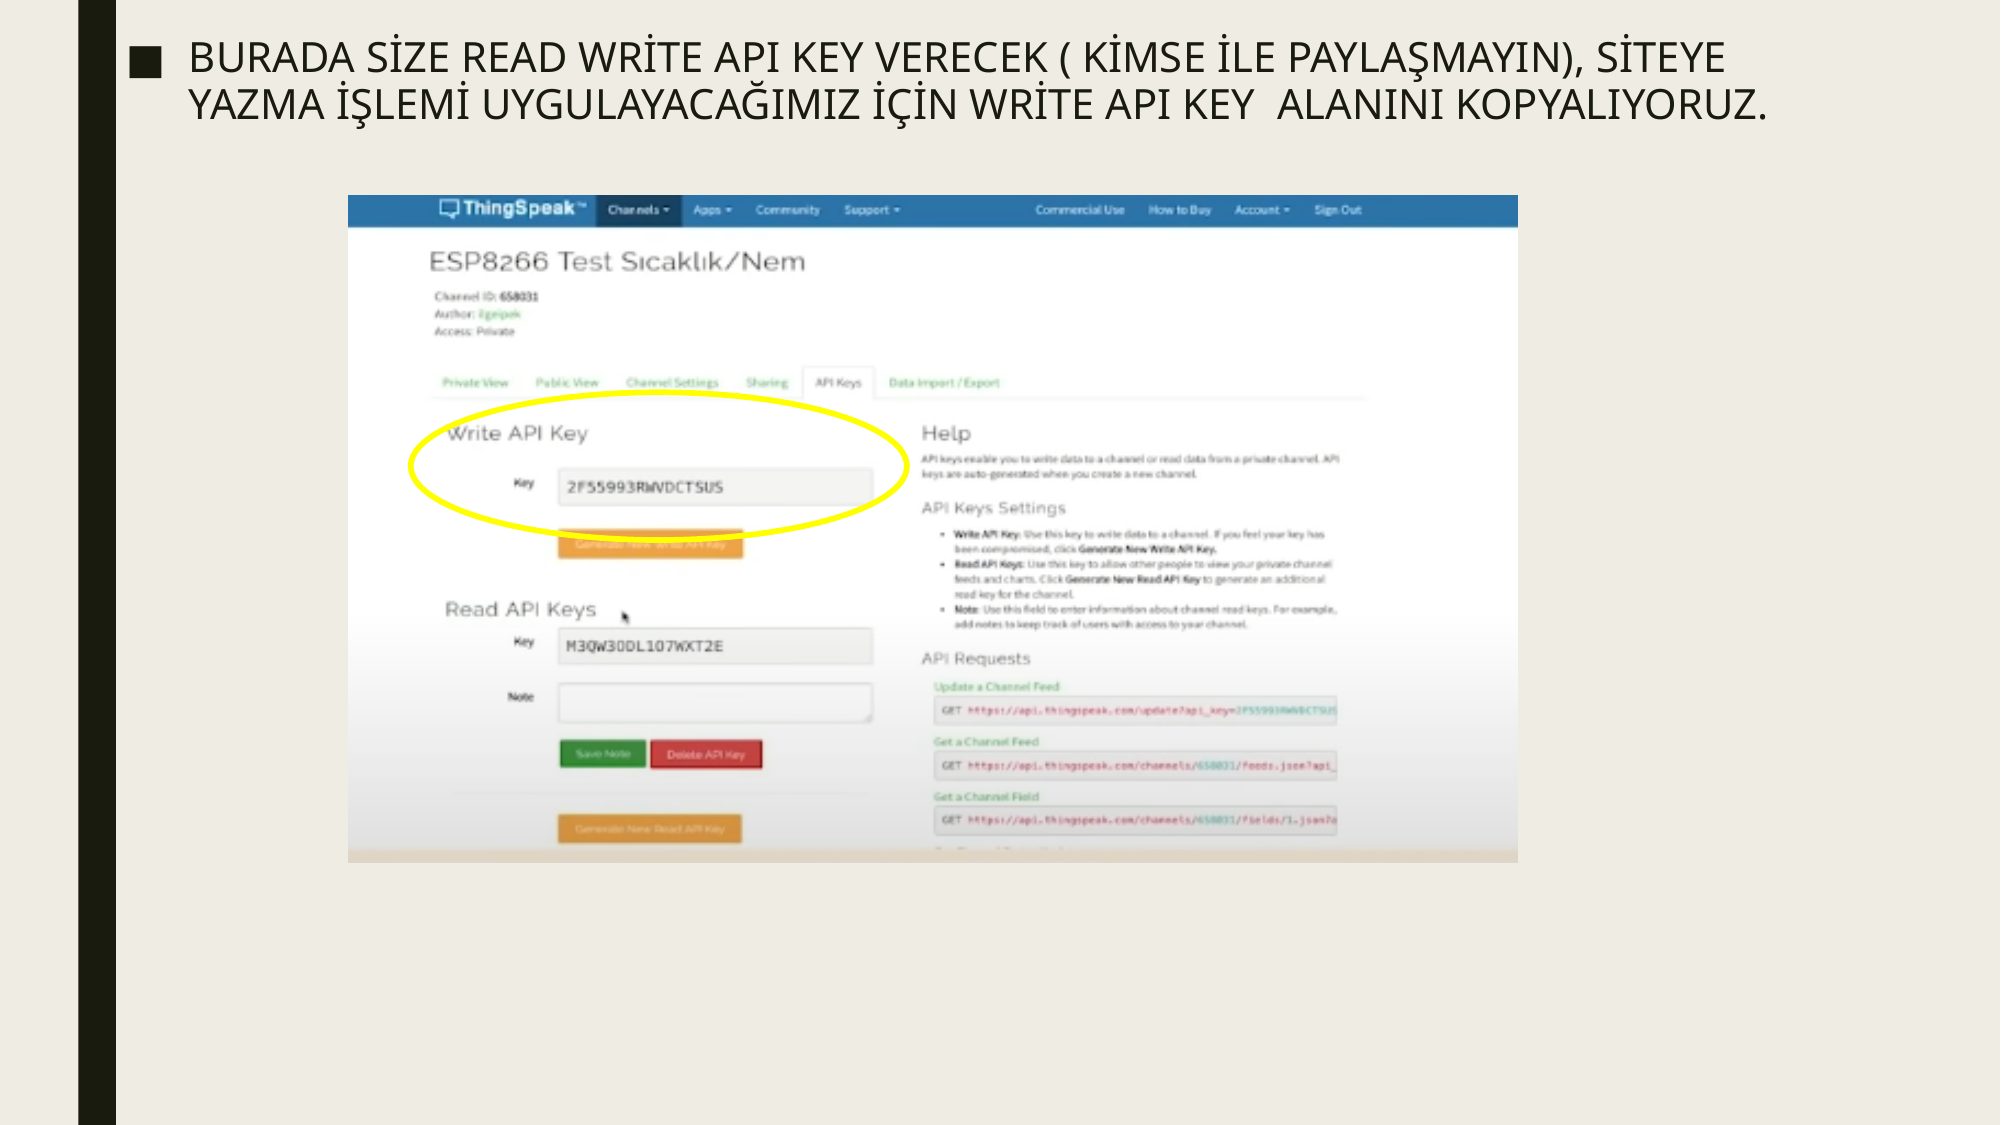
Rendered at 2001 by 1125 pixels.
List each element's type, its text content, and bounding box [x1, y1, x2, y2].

picture [348, 195, 1518, 863]
list BURADA SİZE READ WRİTE API KEY VERECEK ( KİMSE İLE PAYLAŞMAYIN), SİTEYE YAZMA İŞLEMİ UYGULAYACAĞIMIZ İÇİN WRİTE API KEY ALANINI KOPYALIYORUZ. [110, 27, 1800, 954]
